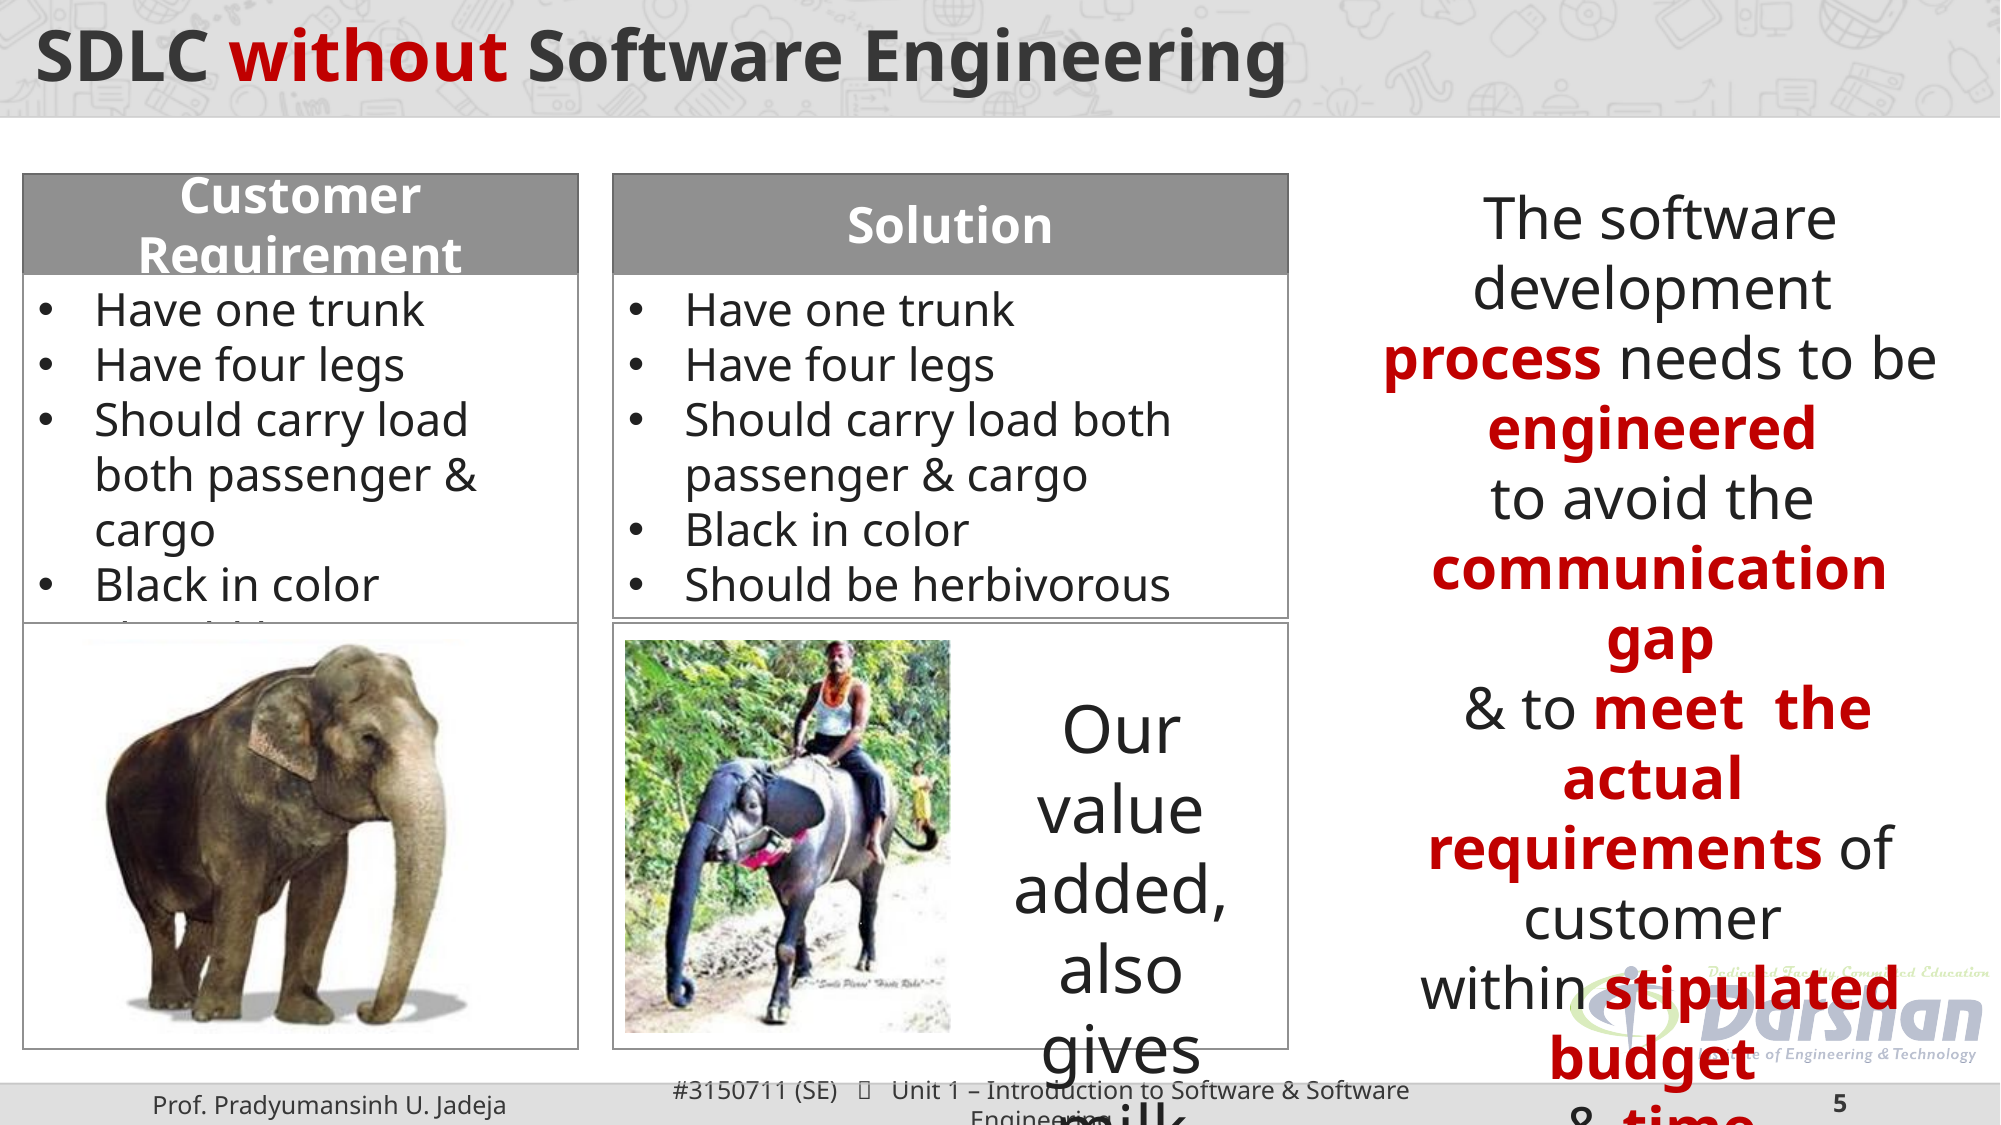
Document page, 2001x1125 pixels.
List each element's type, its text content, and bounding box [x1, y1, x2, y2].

text_box Have one trunk Have four legs Should carry load both passenger & cargo Black in color Should be herbivorous [22, 273, 579, 622]
text_box [612, 622, 1289, 1050]
text_box Customer Requirement [22, 173, 579, 273]
text_box [22, 622, 579, 1050]
picture [625, 640, 951, 1033]
text_box Solution [612, 173, 1289, 273]
picture [78, 639, 487, 1034]
text_box Our value added, also gives milk [959, 679, 1285, 1125]
text_box The software development process needs to be engineered to avoid the communication gap & to meet the actual requirements of customer within stipulated budget & time [1364, 173, 1957, 1125]
text_box Have one trunk Have four legs Should carry load both passenger & cargo Black in color Should be herbivorous [612, 273, 1289, 619]
title SDLC without Software Engineering [0, 0, 2000, 117]
